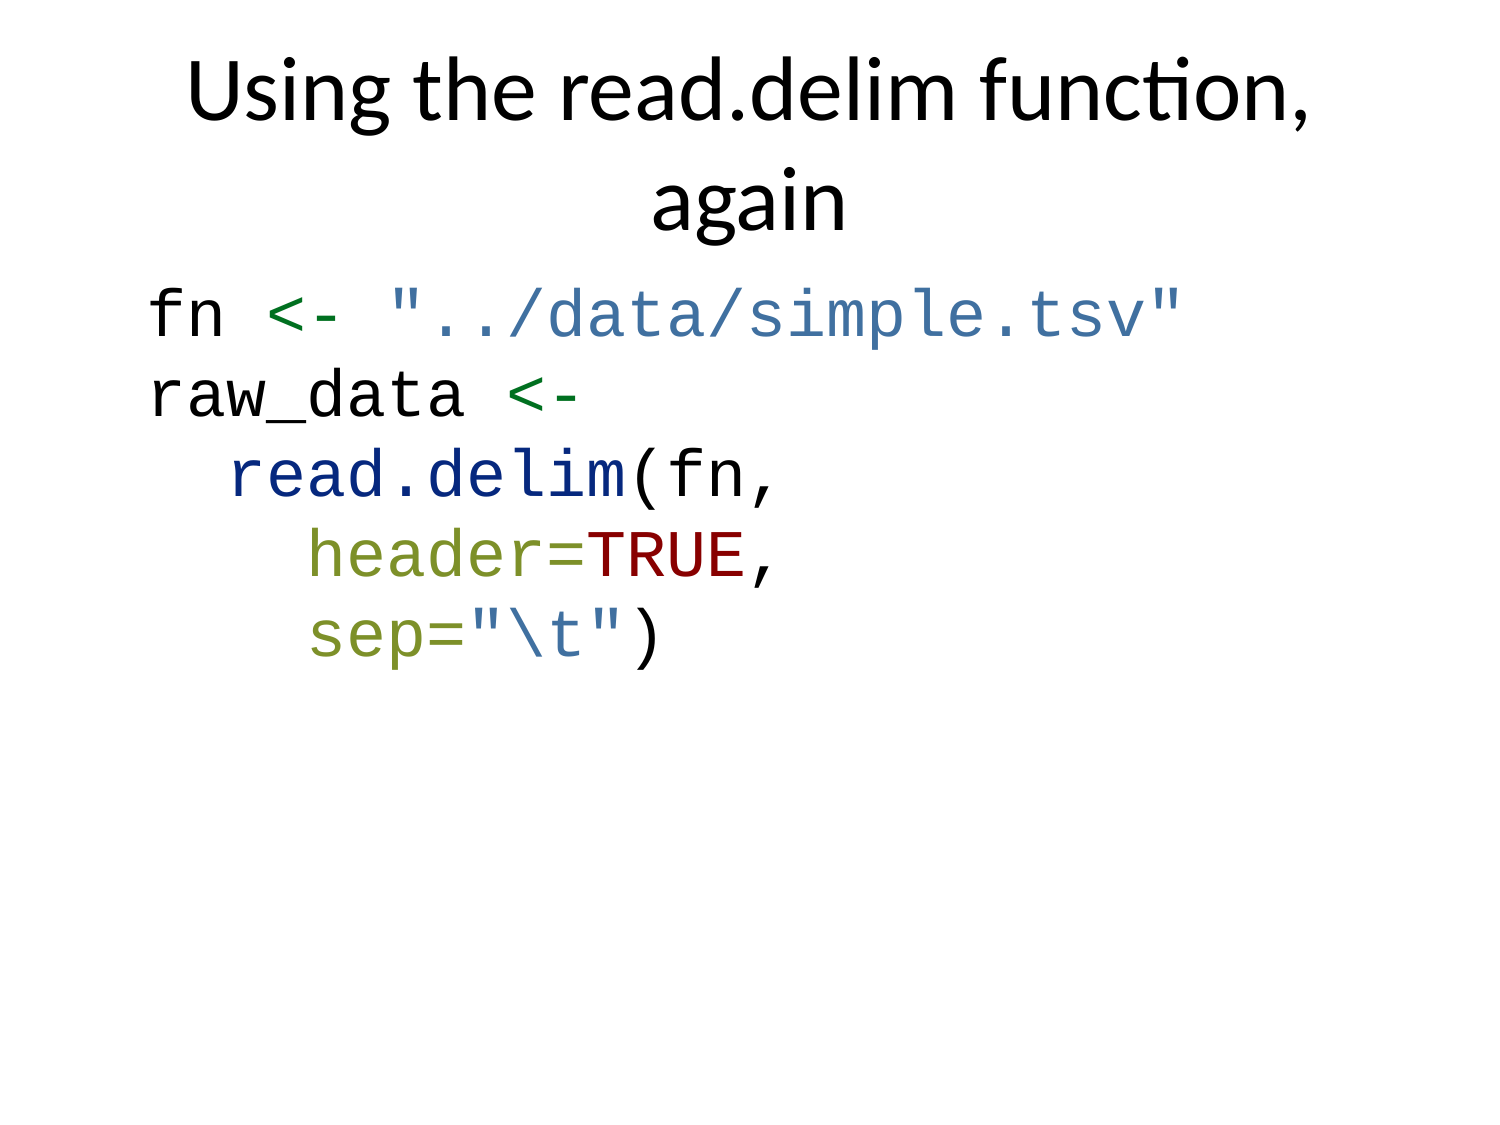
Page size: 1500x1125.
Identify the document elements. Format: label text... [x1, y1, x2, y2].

title Using the read.delim function, again [75, 45, 1425, 233]
list fn <- "../data/simple.tsv" raw_data <- read.delim(fn, header=TRUE, sep="\t") [75, 262, 1425, 1005]
